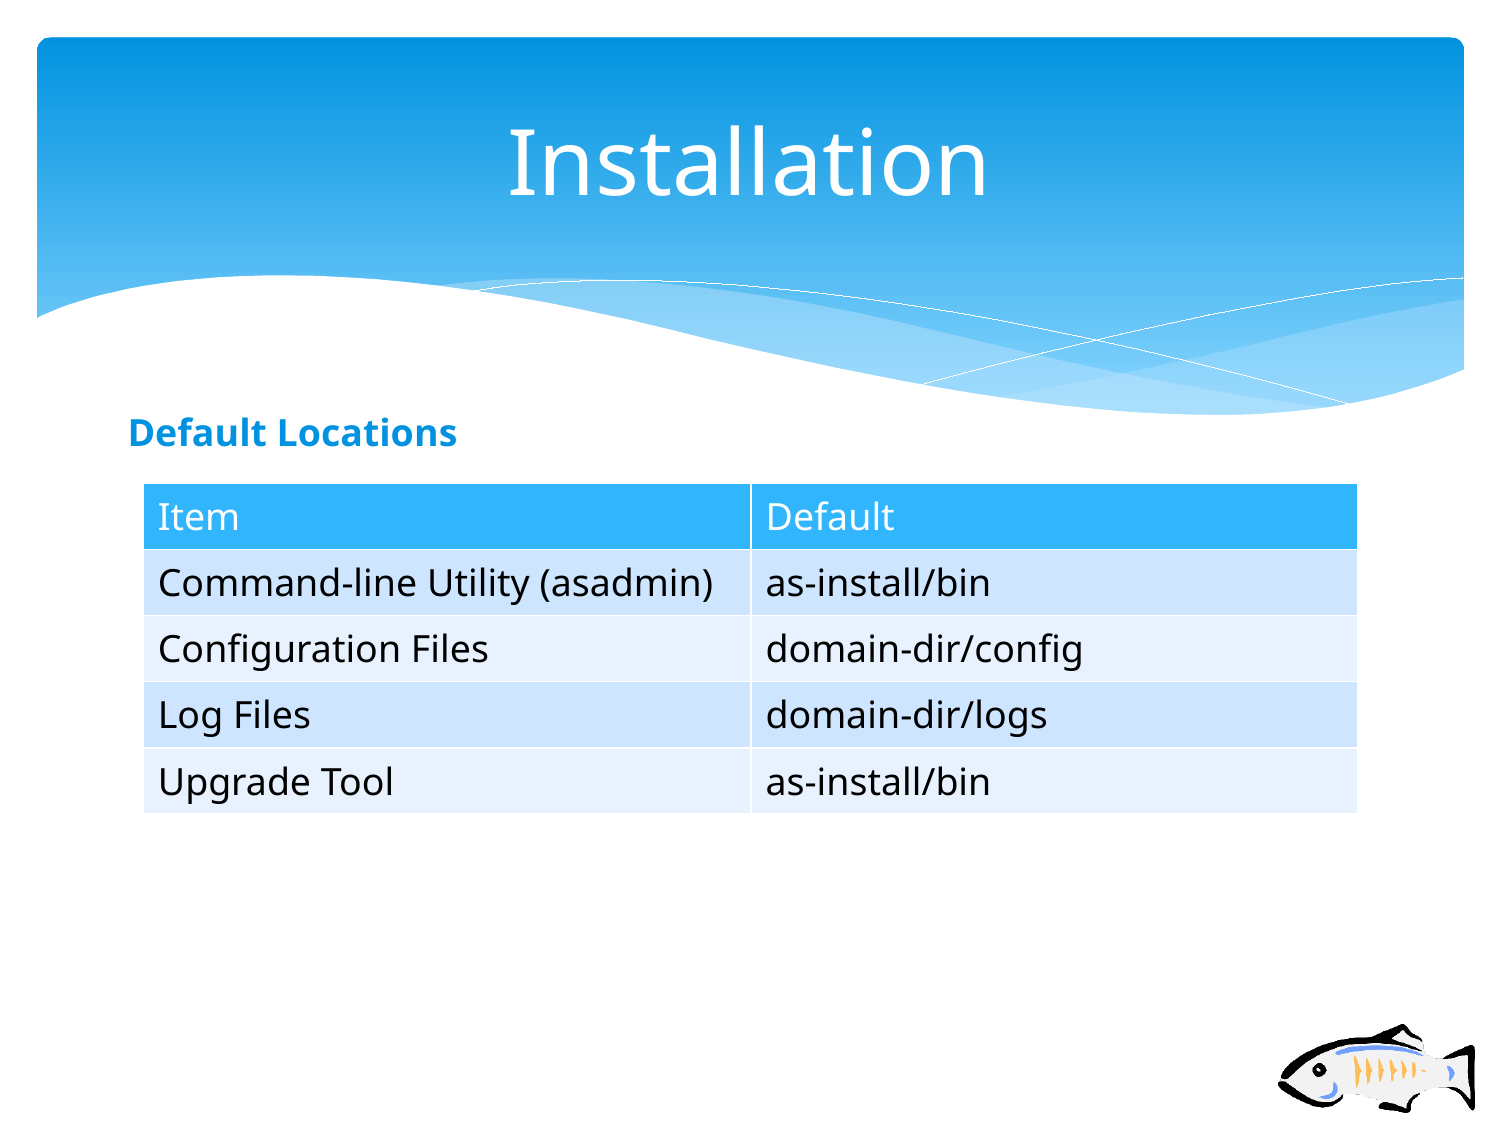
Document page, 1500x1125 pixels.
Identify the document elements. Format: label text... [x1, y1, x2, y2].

title Installation [75, 55, 1425, 261]
table_cell Log Files [144, 682, 750, 747]
text_box Default Locations [112, 401, 473, 462]
table_cell as-install/bin [752, 550, 1357, 615]
table_header Default [752, 484, 1357, 549]
table_cell domain-dir/logs [752, 682, 1357, 747]
picture [1277, 1024, 1476, 1113]
table_cell as-install/bin [752, 749, 1357, 813]
table_cell Configuration Files [144, 616, 750, 681]
table_cell Upgrade Tool [144, 749, 750, 813]
table_header Item [144, 484, 750, 549]
table_cell Command-line Utility (asadmin) [144, 550, 750, 615]
table_cell domain-dir/config [752, 616, 1357, 681]
